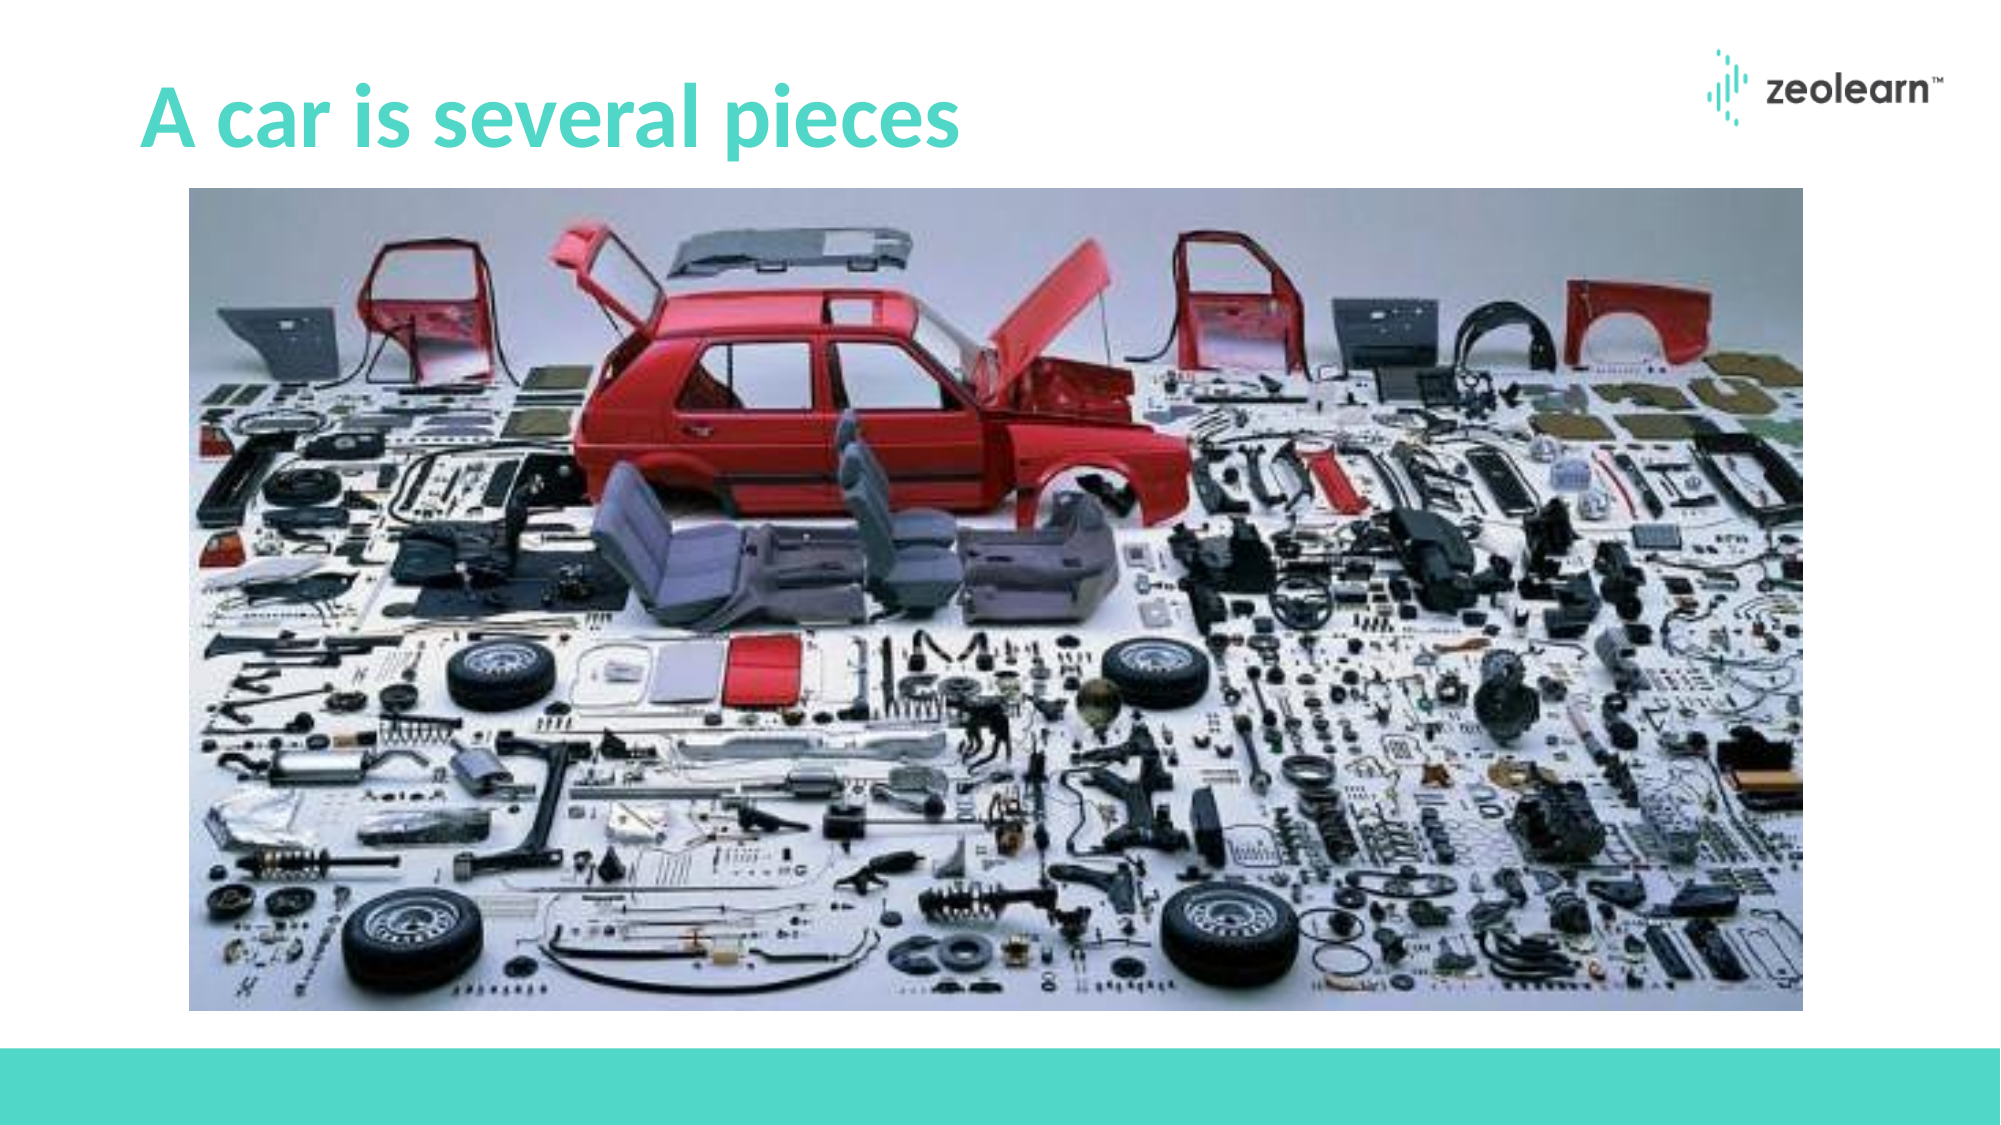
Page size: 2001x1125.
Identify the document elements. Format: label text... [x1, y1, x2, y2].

picture [1686, 37, 1965, 140]
picture [189, 188, 1803, 1011]
title A car is several pieces [125, 47, 1867, 189]
